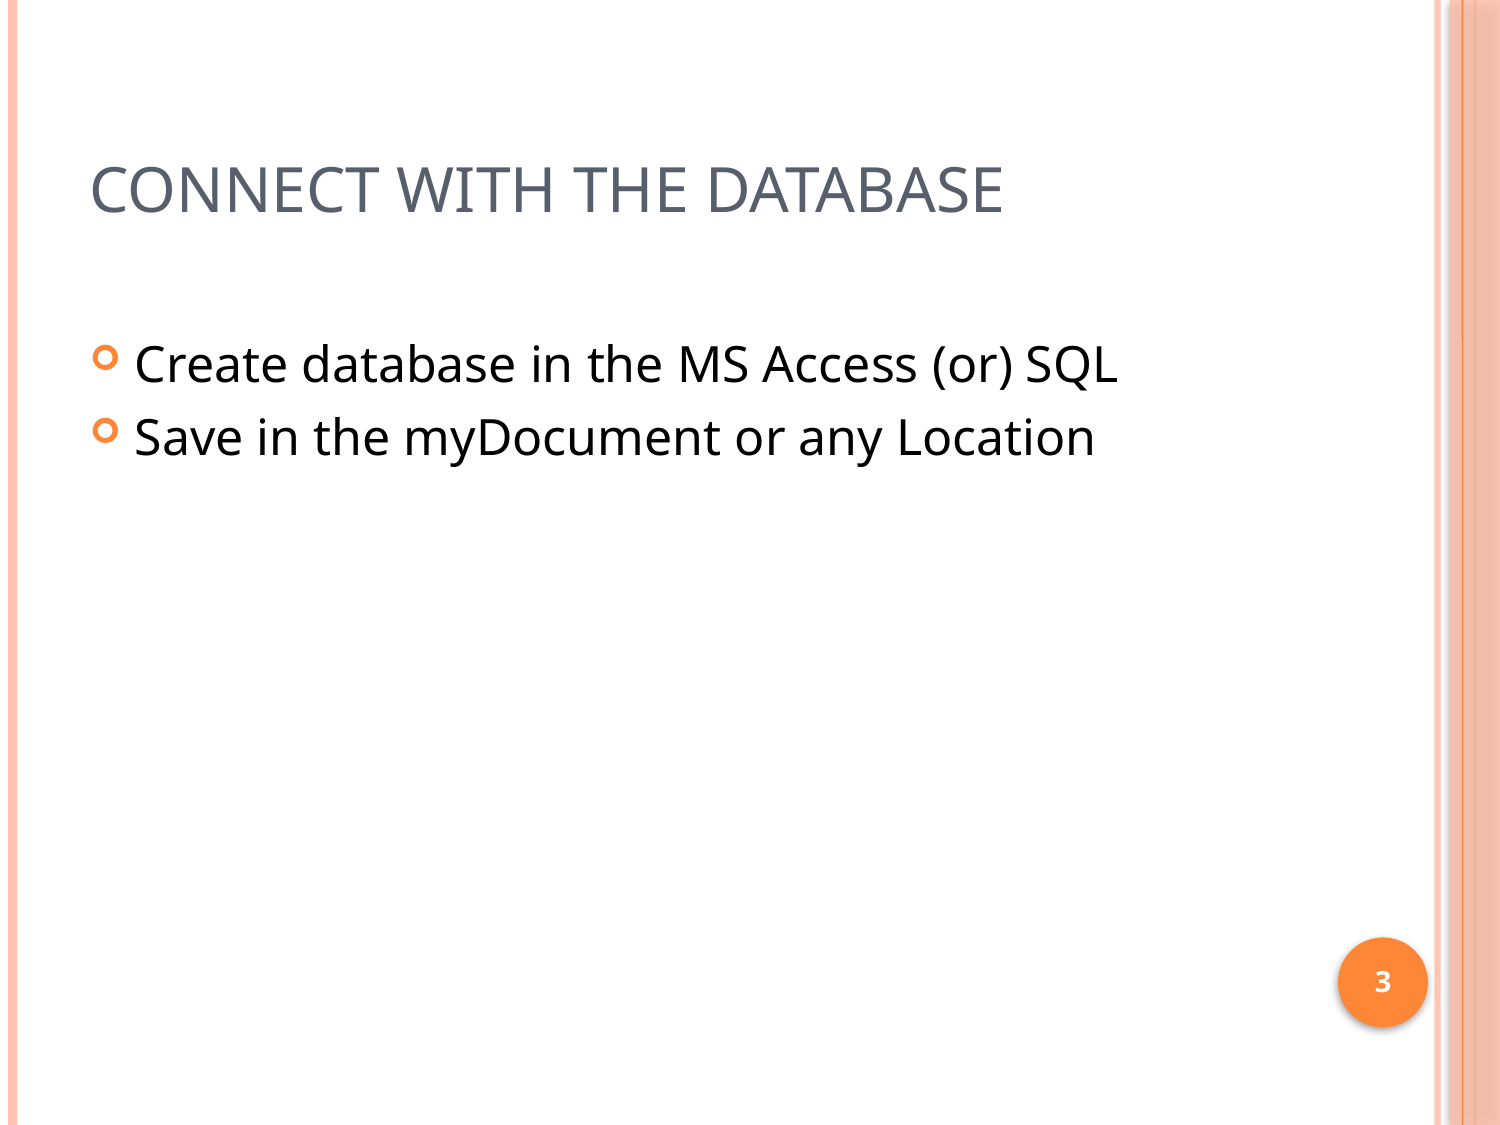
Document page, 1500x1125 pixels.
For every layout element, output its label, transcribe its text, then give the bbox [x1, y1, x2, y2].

list Create database in the MS Access (or) SQL Save in the myDocument or any Location [75, 324, 1300, 688]
title Connect With the Database [75, 45, 1300, 233]
slide_number 3 [1333, 940, 1434, 1027]
